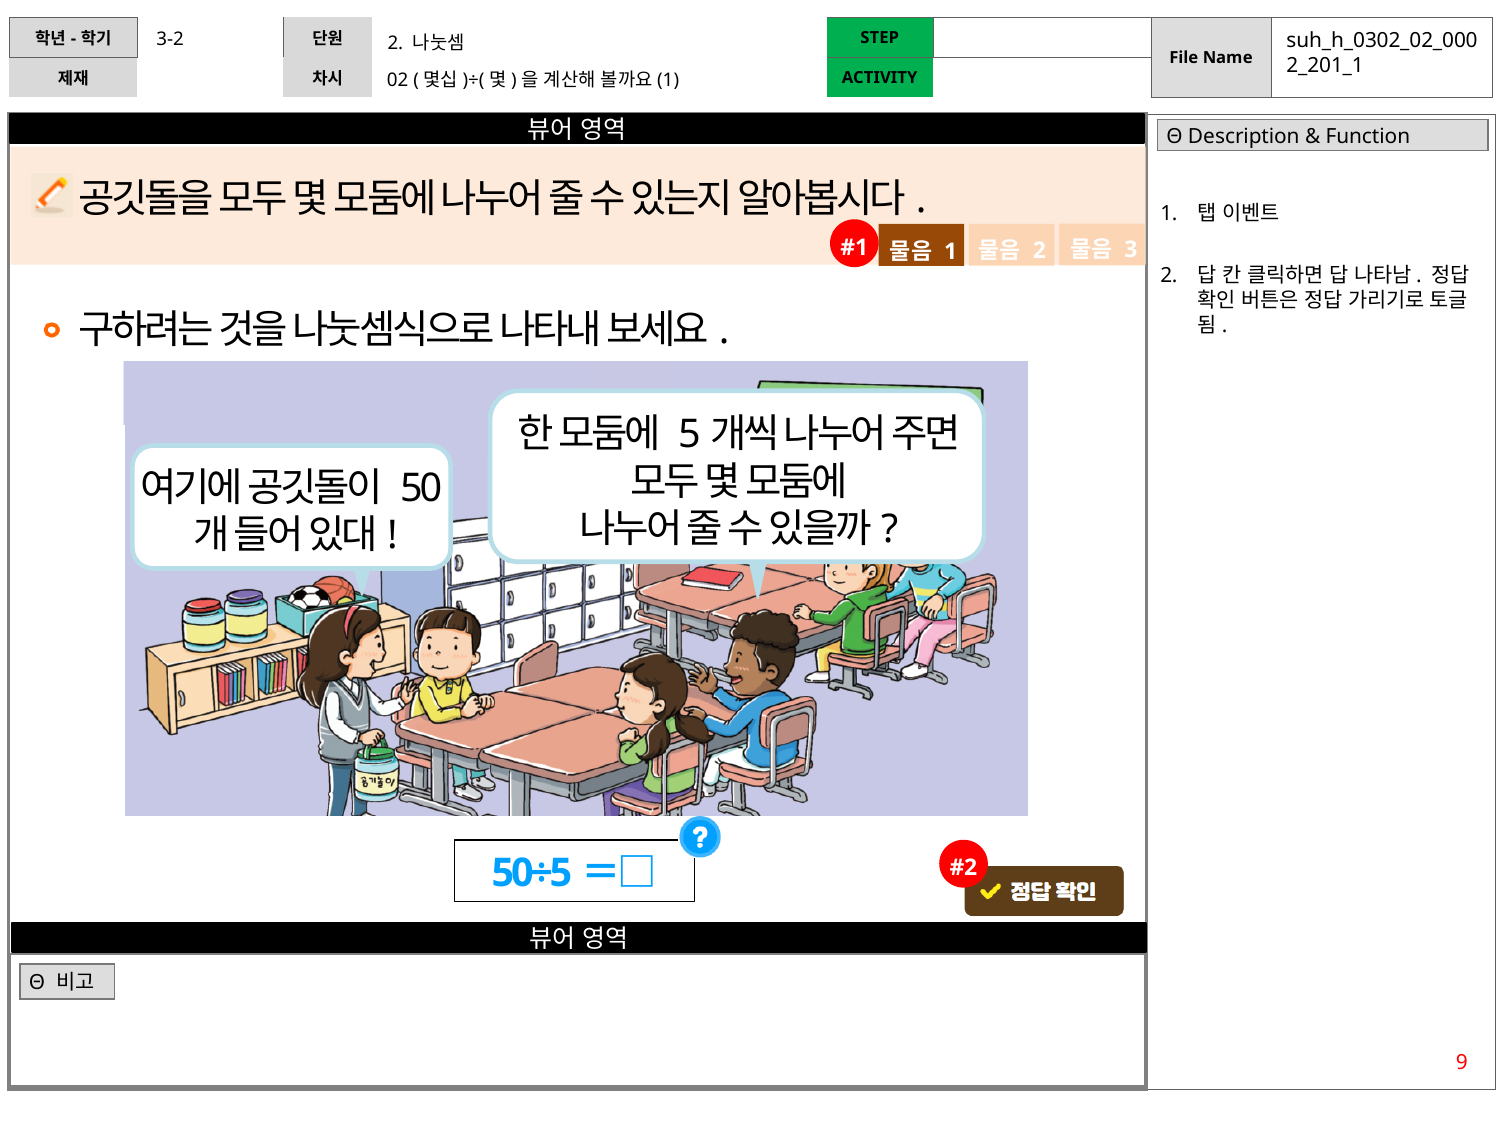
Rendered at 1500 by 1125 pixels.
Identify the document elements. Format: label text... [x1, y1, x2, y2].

text_box suh_h_0302_02_0002_201_1 [1271, 18, 1500, 84]
picture [40, 319, 61, 341]
table_header Θ Description & Function [1158, 120, 1487, 150]
text_box #1 [827, 217, 869, 270]
text_box 공깃돌을 모두 몇 모둠에 나누어 줄 수 있는지 알아봅시다. [63, 165, 1145, 228]
picture [963, 863, 1126, 918]
picture [31, 173, 73, 218]
text_box 2. 나눗셈 [372, 23, 828, 48]
text_box 구하려는 것을 나눗셈식으로 나타내 보세요. [63, 296, 1134, 359]
text_box #2 [937, 837, 990, 890]
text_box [125, 445, 466, 595]
text_box 3-2 [141, 18, 284, 55]
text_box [874, 213, 1165, 268]
text_box [9, 145, 1148, 267]
text_box 02 (몇십)÷(몇)을 계산해 볼까요(1) [372, 60, 821, 96]
picture [677, 816, 721, 859]
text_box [121, 361, 1028, 816]
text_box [489, 390, 989, 599]
text_box 50÷5＝□ [454, 839, 695, 902]
text_box 탭 이벤트 답 칸 클릭하면 답 나타남. 정답 확인 버튼은 정답 가리기로 토글 됨. [1145, 160, 1500, 376]
